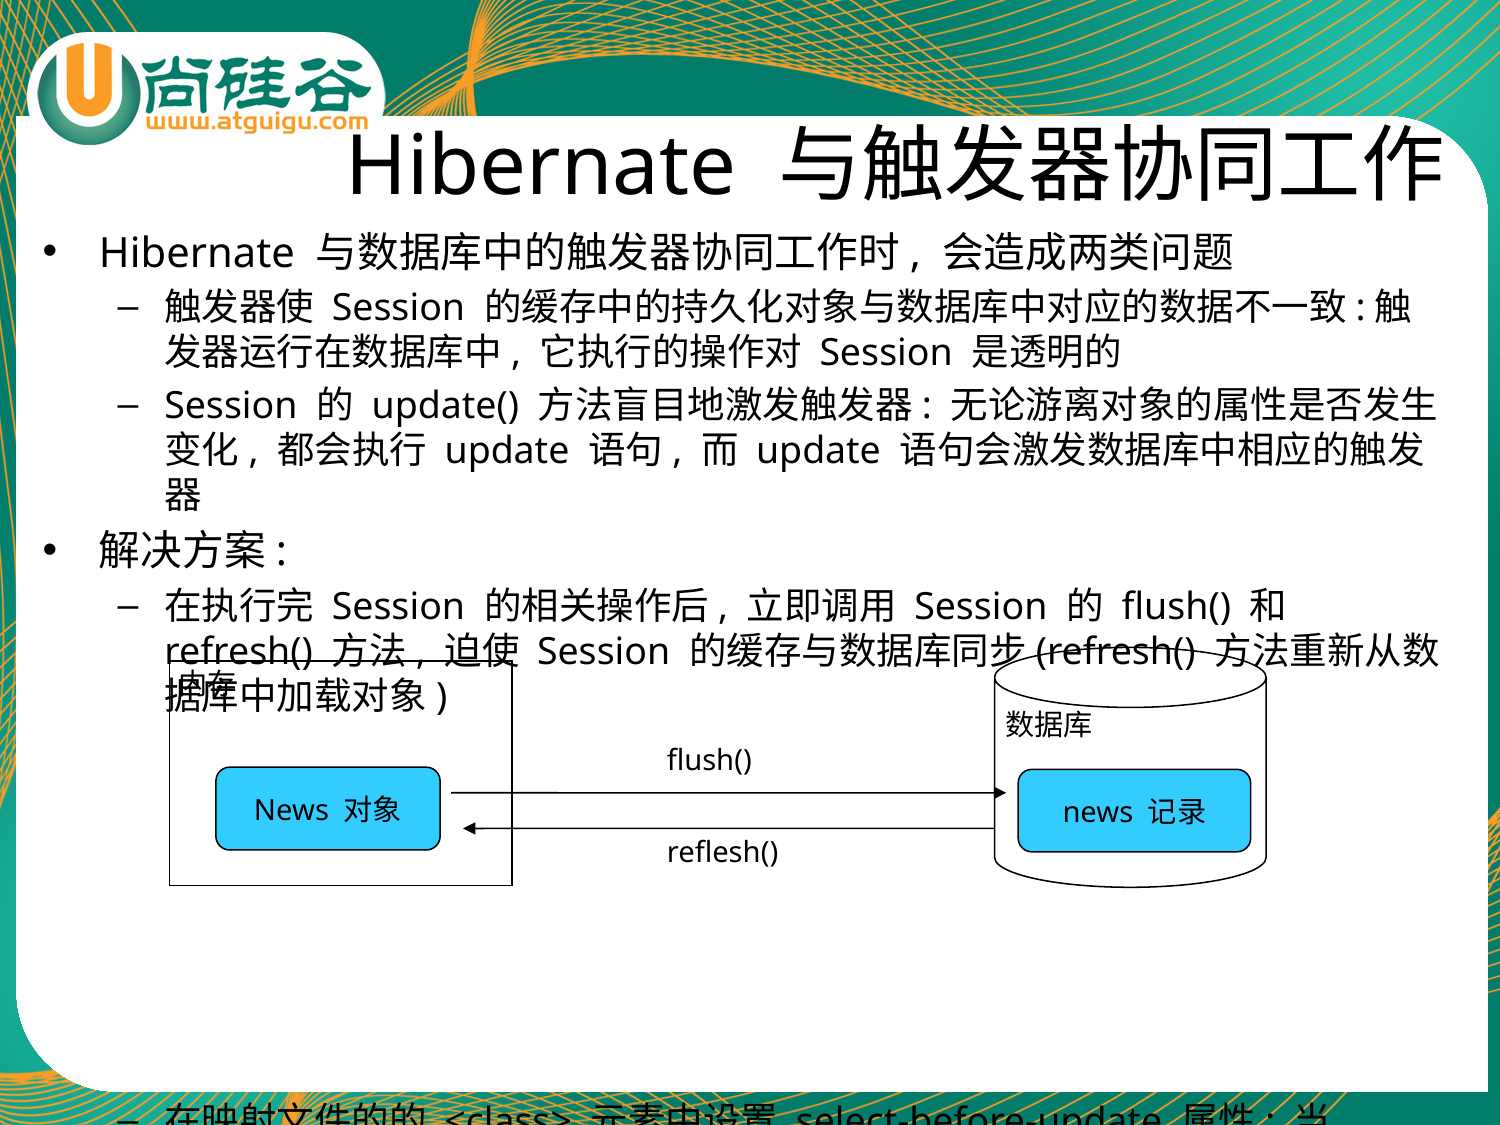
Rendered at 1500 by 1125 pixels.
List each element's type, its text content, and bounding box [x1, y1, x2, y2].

table_cell 3 [994, 647, 1267, 704]
text_box [451, 786, 1007, 800]
text_box news 记录 [1018, 769, 1251, 852]
text_box [169, 661, 512, 886]
text_box flush() [652, 733, 794, 784]
text_box [462, 822, 995, 835]
title Hibernate 与触发器协同工作 [283, 67, 1500, 256]
list Hibernate 与数据库中的触发器协同工作时, 会造成两类问题 触发器使 Session 的缓存中的持久化对象与数据库中对应的数据不一致:触发器运行在数据库中, 它执行的操作对 Session 是透明的 Session 的 update() 方法盲目地激发触发器: 无论游离对象的属性是否发生变化, 都会执行 update 语句, 而 update 语句会激发数据库中相应的触发器 解决方案: 在执行完 Session 的相关操作后, 立即调用 Session 的 flush() 和 refresh() 方法, 迫使 Session 的缓存与数据库同步(refresh() 方法重新从数据库中加载对象) 在映射文件的的 <class> 元素中设置 select-before-update 属性: 当 Session 的 update 或 saveOrUpdate() 方法更新一个游离对象时, 会先执行 Select 语句, 获得当前游离对象在数据库中的最新数据, 只有在不一致的情况下才会执行 update 语句 [27, 218, 1457, 1118]
text_box reflesh() [652, 829, 794, 876]
picture [0, 0, 1500, 1125]
text_box [994, 647, 1267, 888]
text_box 数据库 [990, 698, 1192, 749]
text_box News 对象 [215, 767, 441, 850]
text_box 内存 [164, 658, 306, 708]
